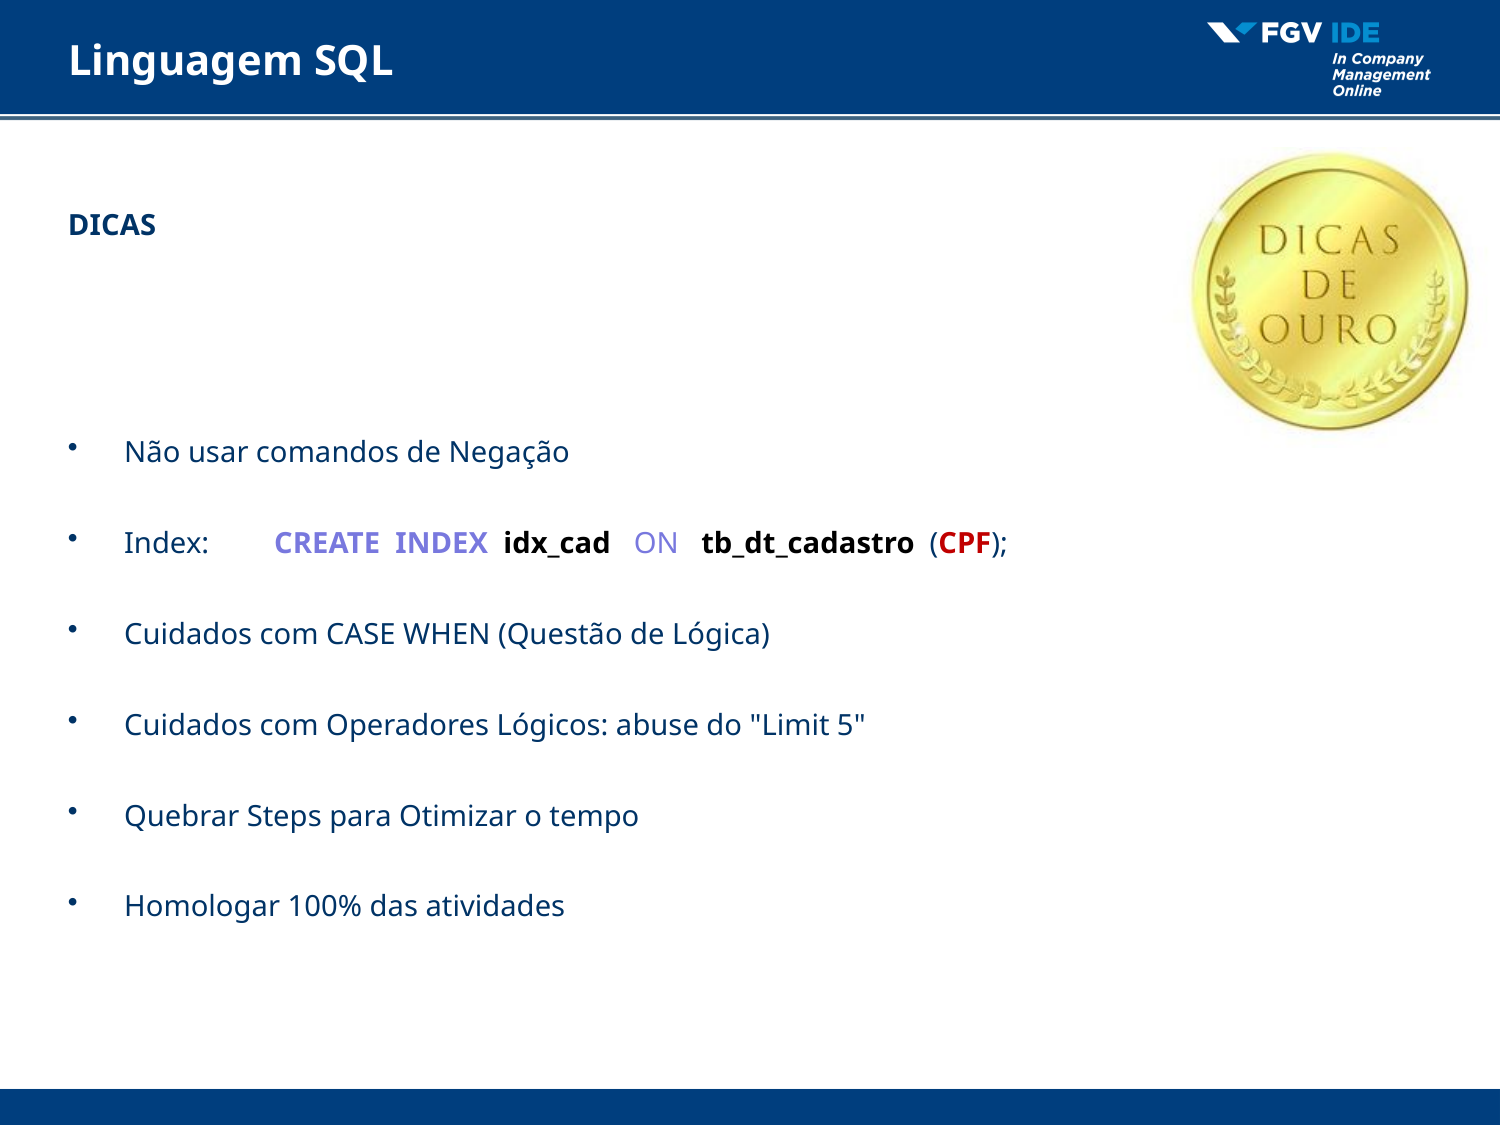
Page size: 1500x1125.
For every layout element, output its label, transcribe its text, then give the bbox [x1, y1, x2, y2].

list DICAS Não usar comandos de Negação Index: CREATE INDEX idx_cad ON tb_dt_cadastro (CPF); Cuidados com CASE WHEN (Questão de Lógica) Cuidados com Operadores Lógicos: abuse do "Limit 5" Quebrar Steps para Otimizar o tempo Homologar 100% das atividades [53, 149, 1447, 1059]
picture [0, 0, 1500, 1125]
text_box Linguagem SQL [53, 26, 881, 95]
